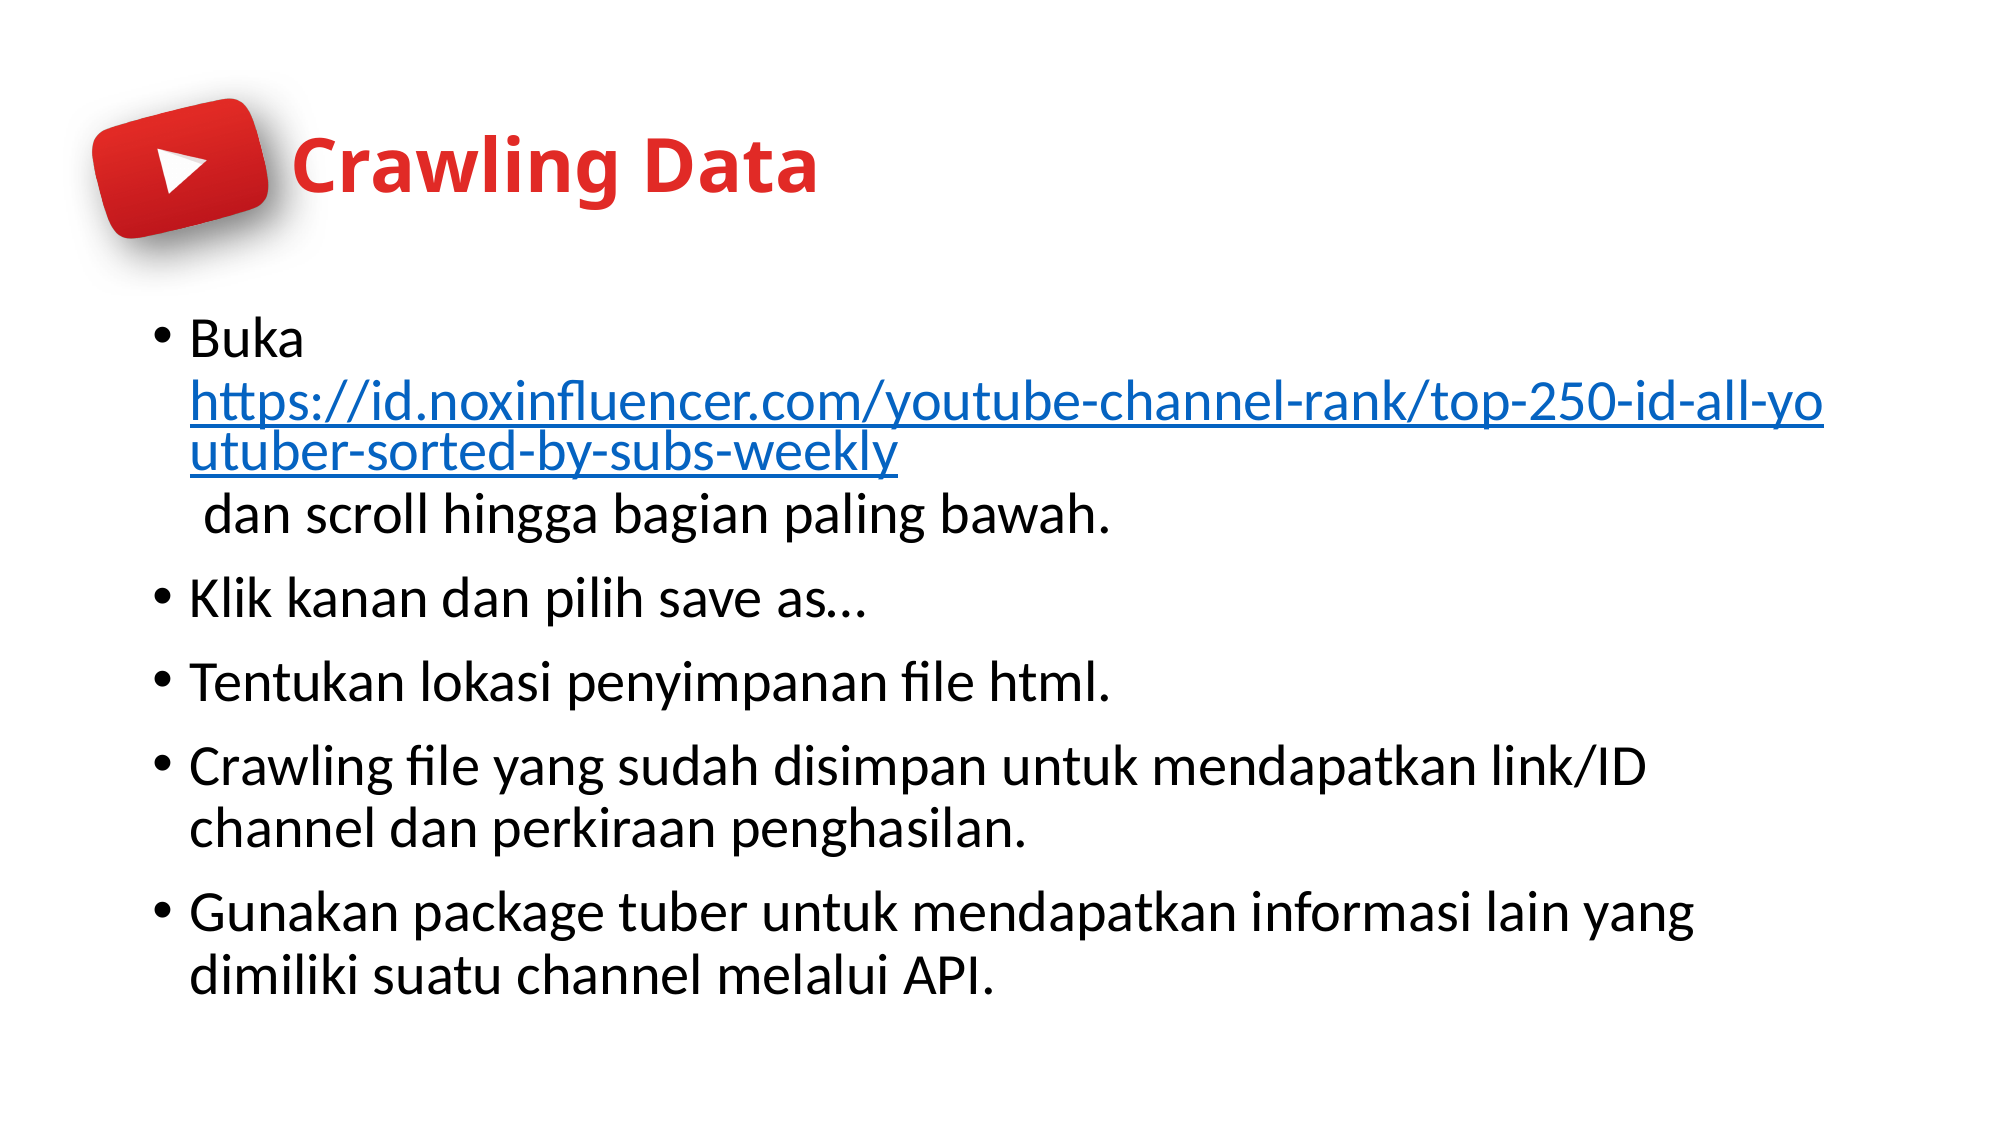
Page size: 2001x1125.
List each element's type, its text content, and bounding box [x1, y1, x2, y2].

picture [85, 92, 275, 245]
title Crawling Data [275, 59, 1863, 278]
list Buka https://id.noxinfluencer.com/youtube-channel-rank/top-250-id-all-youtuber-sorted-by-subs-weekly dan scroll hingga bagian paling bawah. Klik kanan dan pilih save as… Tentukan lokasi penyimpanan file html. Crawling file yang sudah disimpan untuk mendapatkan link/ID channel dan perkiraan penghasilan. Gunakan package tuber untuk mendapatkan informasi lain yang dimiliki suatu channel melalui API. [137, 299, 1863, 1014]
